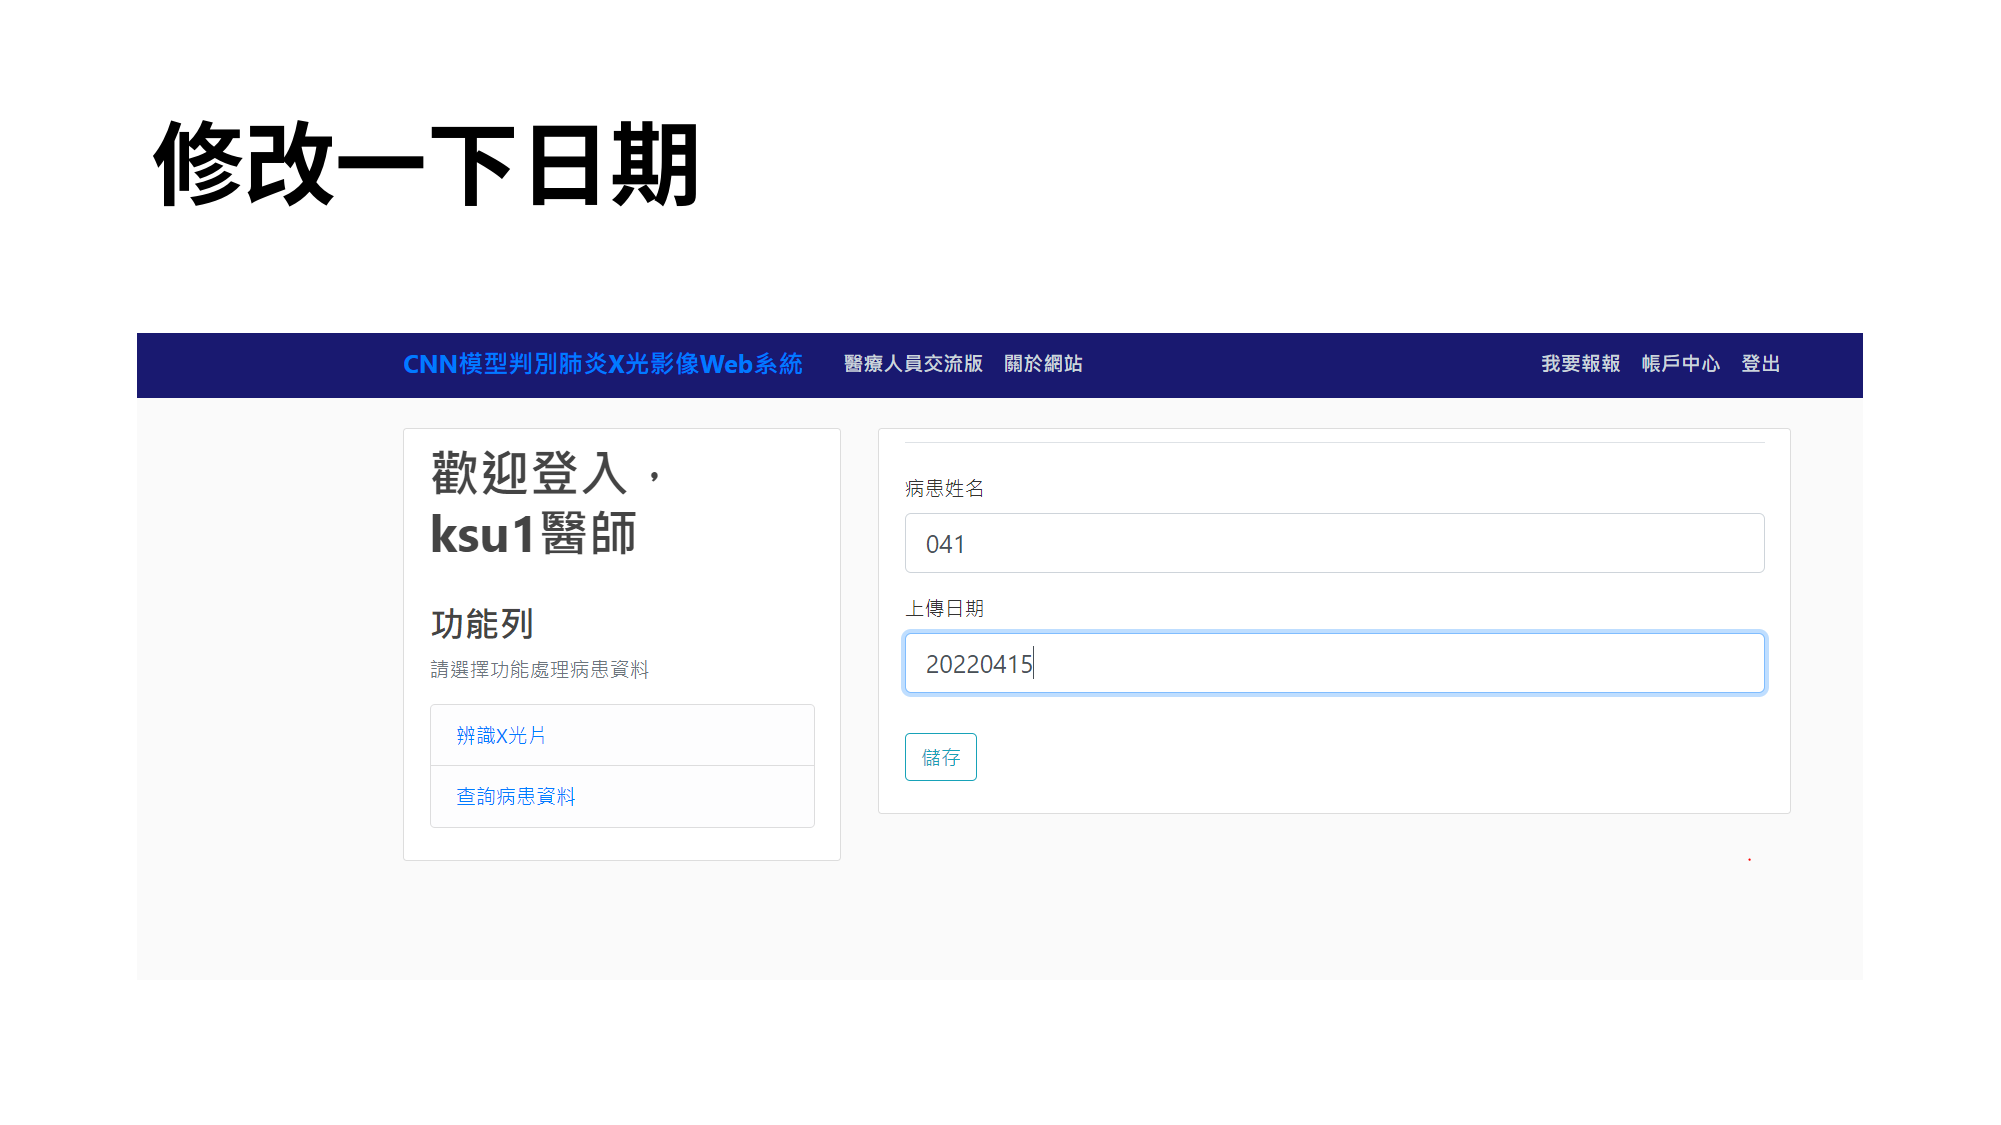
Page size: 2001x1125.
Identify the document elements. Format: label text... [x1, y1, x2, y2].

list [137, 333, 1863, 980]
title 修改一下日期 [137, 59, 1863, 278]
